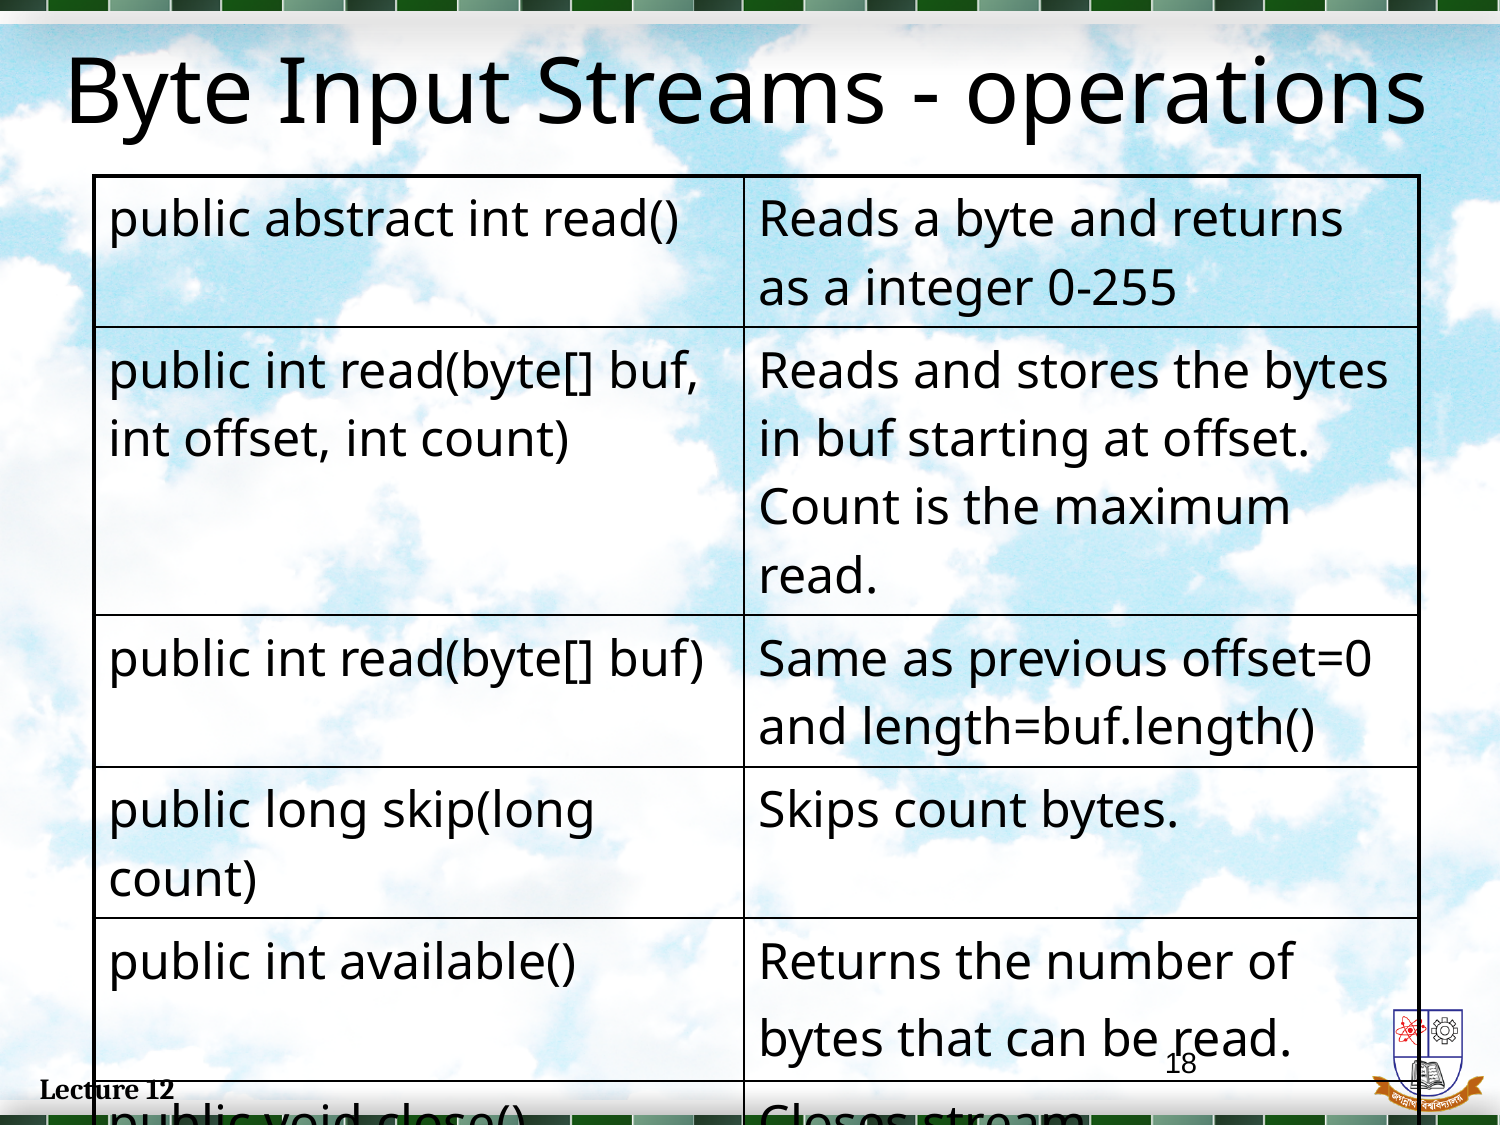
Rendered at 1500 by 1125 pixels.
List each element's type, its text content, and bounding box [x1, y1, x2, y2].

picture [0, 1115, 92, 1125]
picture [0, 24, 1500, 1112]
table_cell public long skip(long count) [96, 768, 743, 917]
table_cell public int read(byte[] buf) [96, 616, 743, 766]
table_header Reads a byte and returns as a integer 0-255 [745, 178, 1417, 326]
table_header public abstract int read() [96, 178, 743, 326]
table_cell public int read(byte[] buf, int offset, int count) [96, 328, 743, 614]
table_cell Same as previous offset=0 and length=buf.length() [745, 616, 1417, 766]
table_cell Reads and stores the bytes in buf starting at offset. Count is the maximum read. [745, 328, 1417, 614]
picture [0, 0, 1500, 11]
title Byte Input Streams - operations [24, 24, 1468, 153]
table_cell Skips count bytes. [745, 768, 1417, 917]
table_cell Returns the number of bytes that can be read. [745, 919, 1417, 1080]
slide_number 18 [1149, 1037, 1463, 1113]
table_cell Closes stream [745, 1082, 1417, 1125]
table_cell public int available() [96, 919, 743, 1080]
picture [1421, 1115, 1500, 1125]
table_cell public void close() [96, 1082, 743, 1125]
